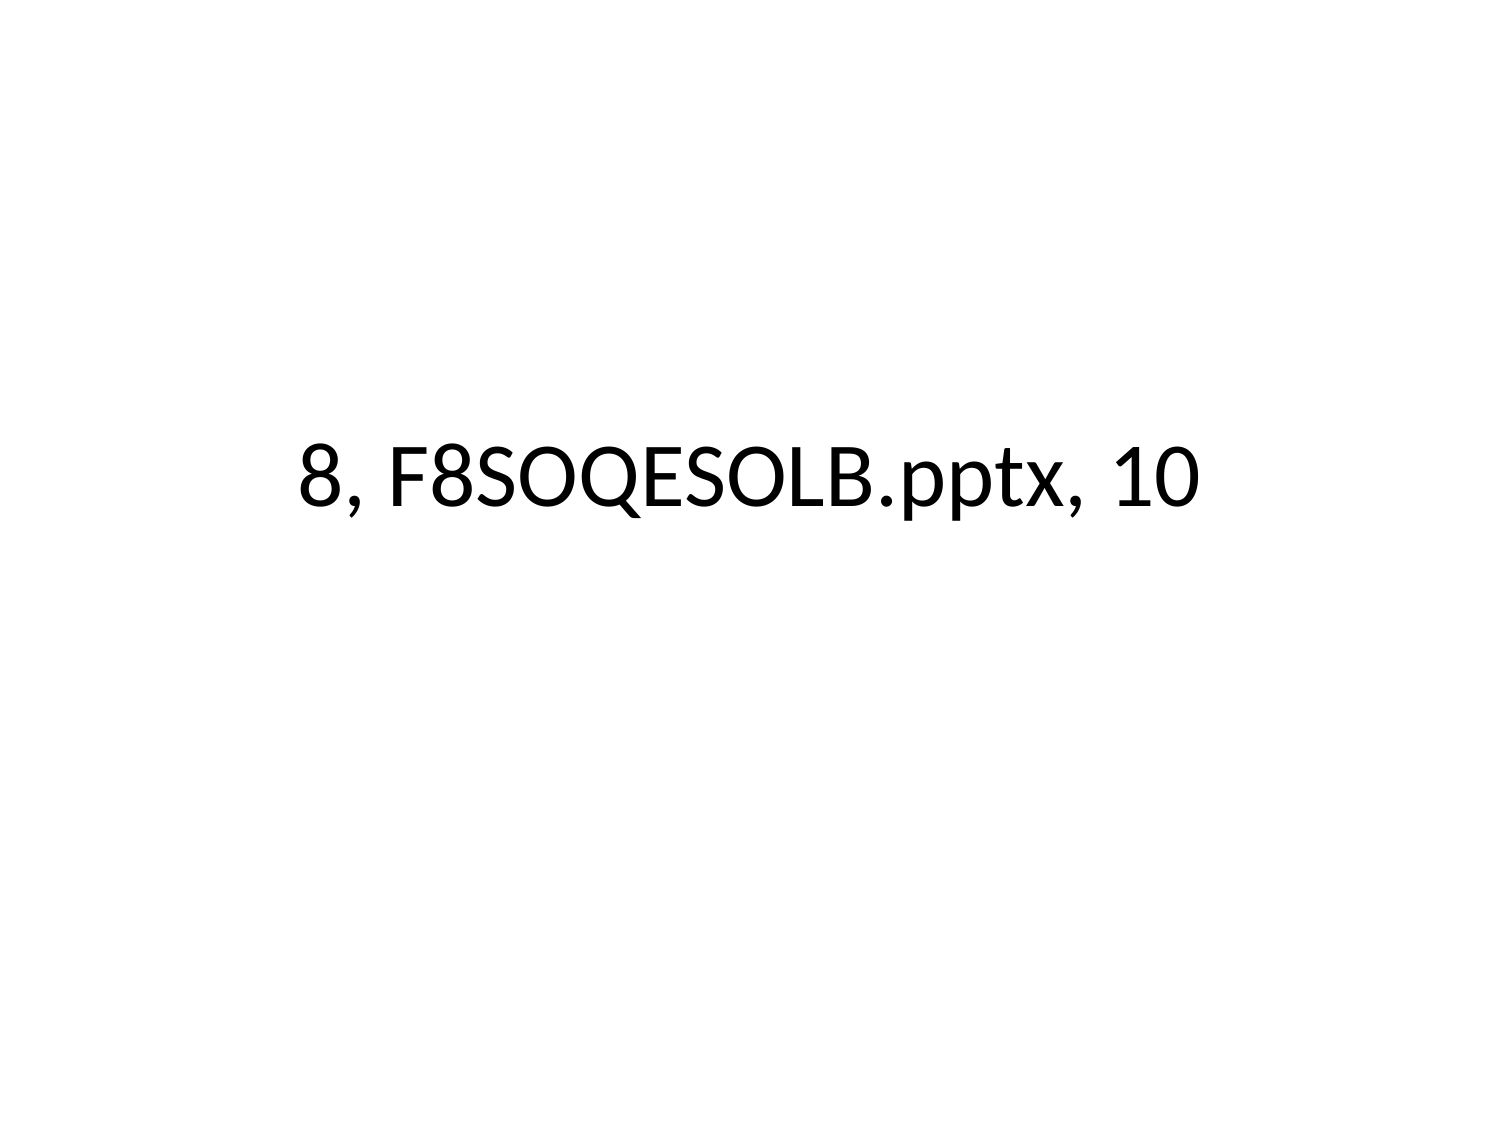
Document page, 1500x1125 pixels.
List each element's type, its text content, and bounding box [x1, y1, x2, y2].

title 8, F8SOQESOLB.pptx, 10 [112, 349, 1388, 591]
